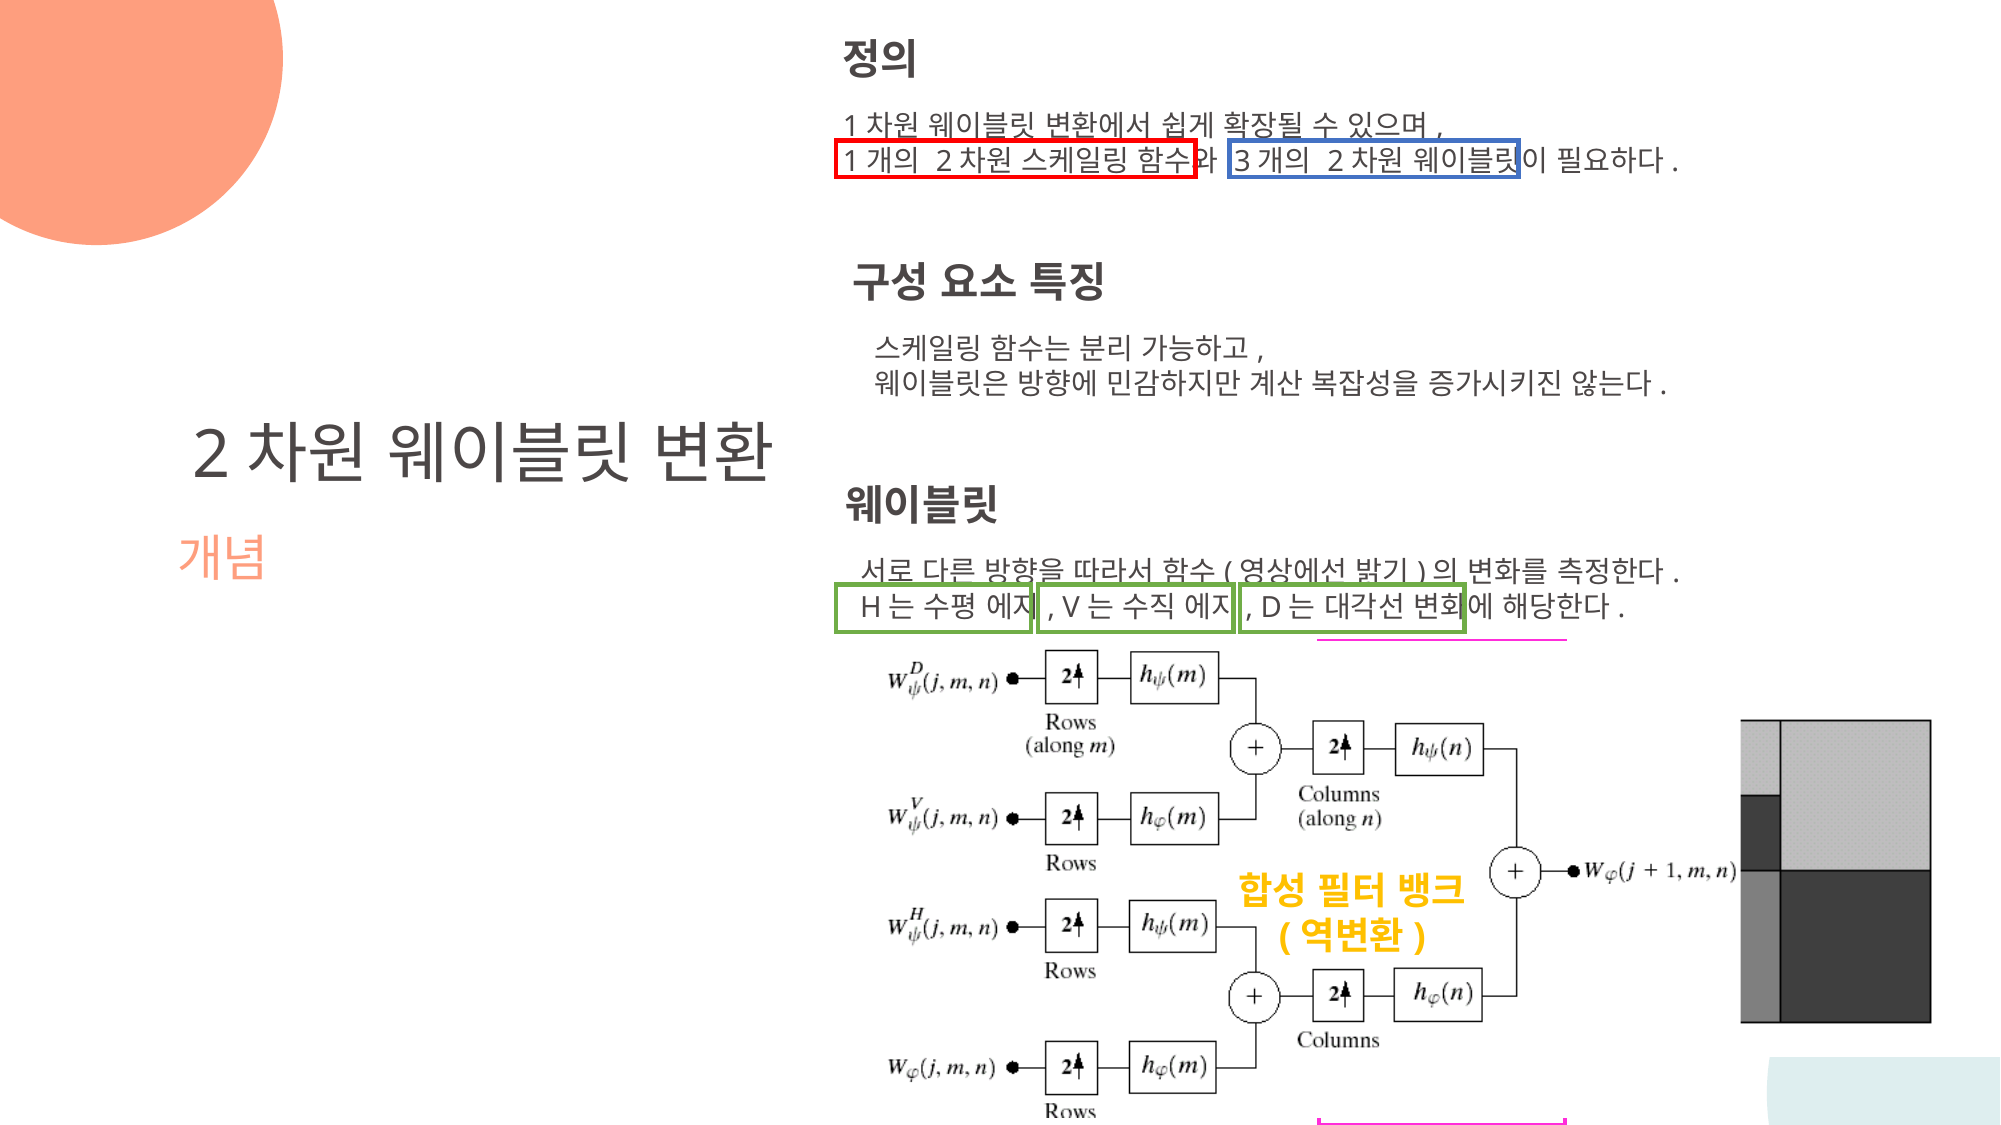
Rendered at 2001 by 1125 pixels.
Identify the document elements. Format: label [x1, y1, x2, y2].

picture [823, 641, 2000, 1125]
text_box [157, 403, 811, 595]
text_box [823, 248, 1718, 410]
text_box [823, 471, 1717, 633]
text_box [1765, 1057, 2000, 1125]
text_box [0, 0, 284, 247]
text_box [823, 25, 1699, 186]
